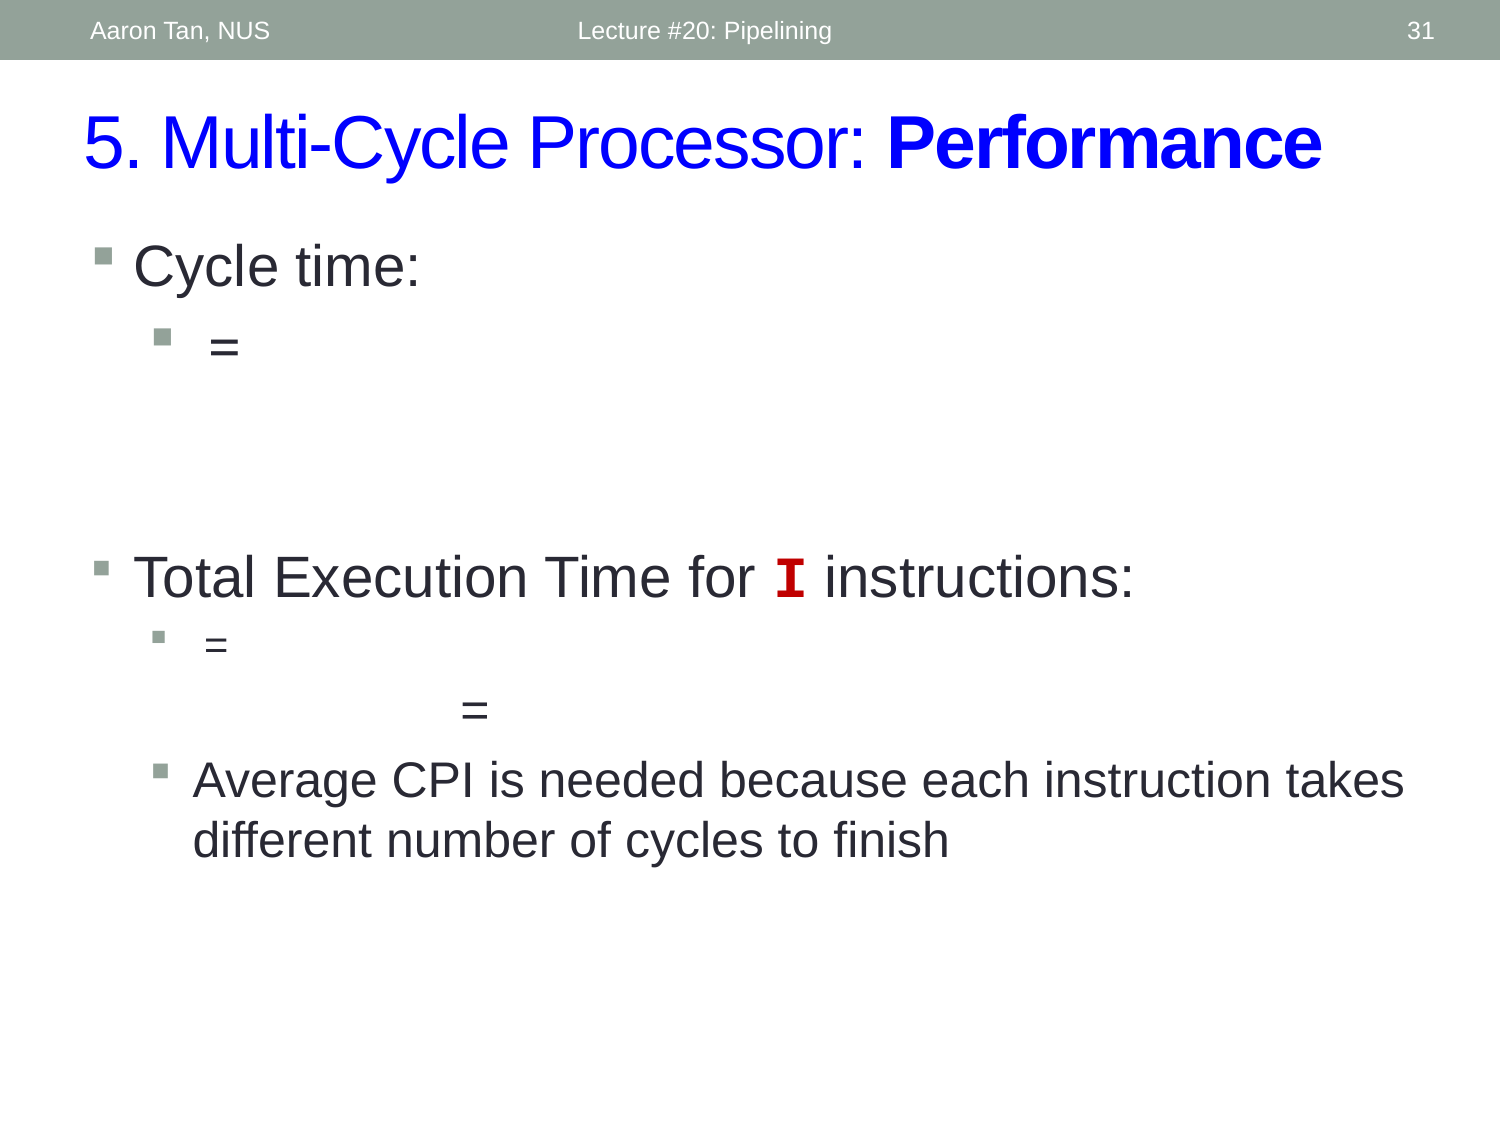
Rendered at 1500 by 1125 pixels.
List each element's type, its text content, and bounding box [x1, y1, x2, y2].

title 5. Multi-Cycle Processor: Performance [68, 86, 1450, 192]
slide_number 31 [1308, 3, 1450, 57]
slide_number Aaron Tan, NUS [75, 3, 550, 57]
footer Lecture #20: Pipelining [562, 3, 1238, 57]
